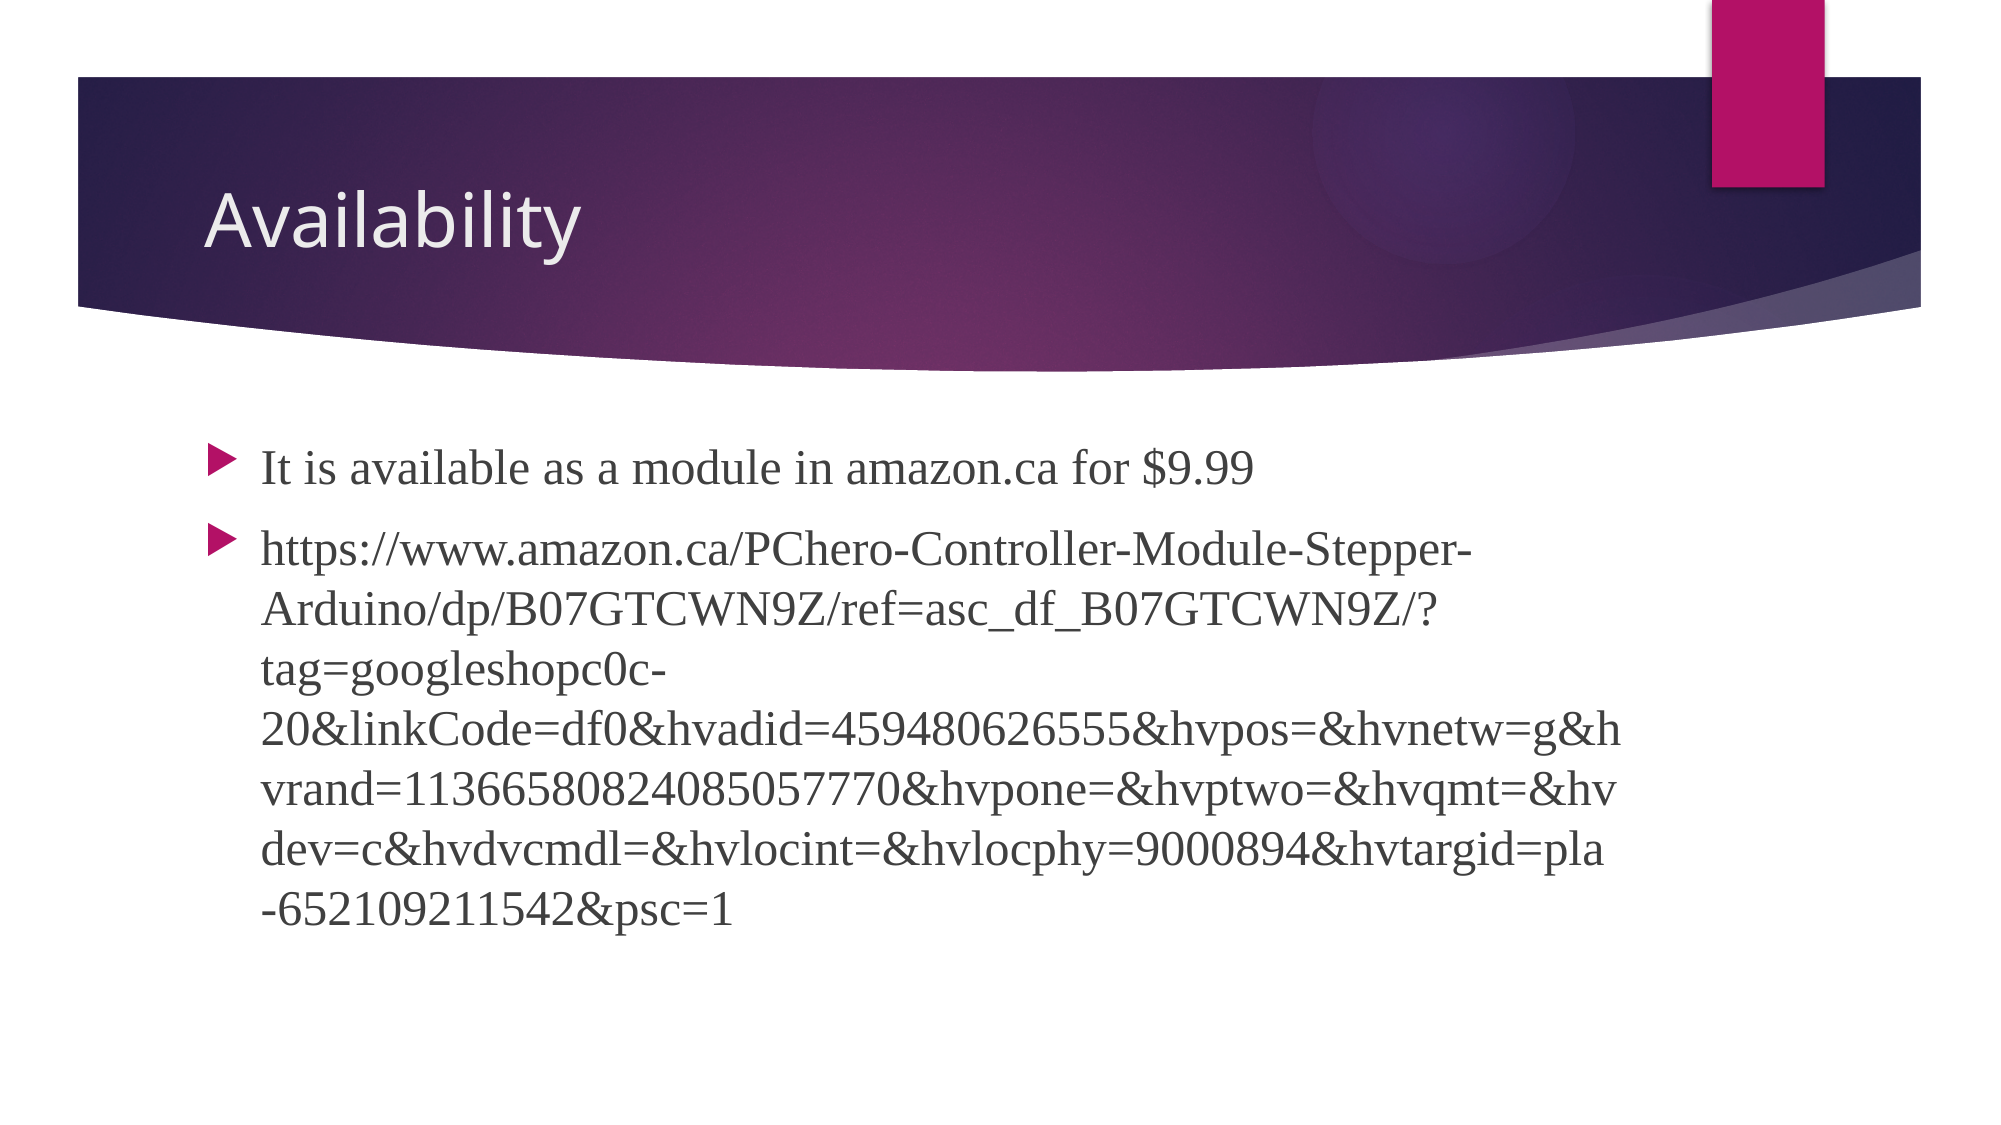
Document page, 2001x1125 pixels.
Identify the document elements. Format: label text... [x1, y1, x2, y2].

list It is available as a module in amazon.ca for $9.99 https://www.amazon.ca/PChero-Controller-Module-Stepper-Arduino/dp/B07GTCWN9Z/ref=asc_df_B07GTCWN9Z/?tag=googleshopc0c-20&linkCode=df0&hvadid=459480626555&hvpos=&hvnetw=g&hvrand=11366580824085057770&hvpone=&hvptwo=&hvqmt=&hvdev=c&hvdvcmdl=&hvlocint=&hvlocphy=9000894&hvtargid=pla-652109211542&psc=1 [189, 427, 1638, 988]
title Availability [189, 159, 1627, 276]
